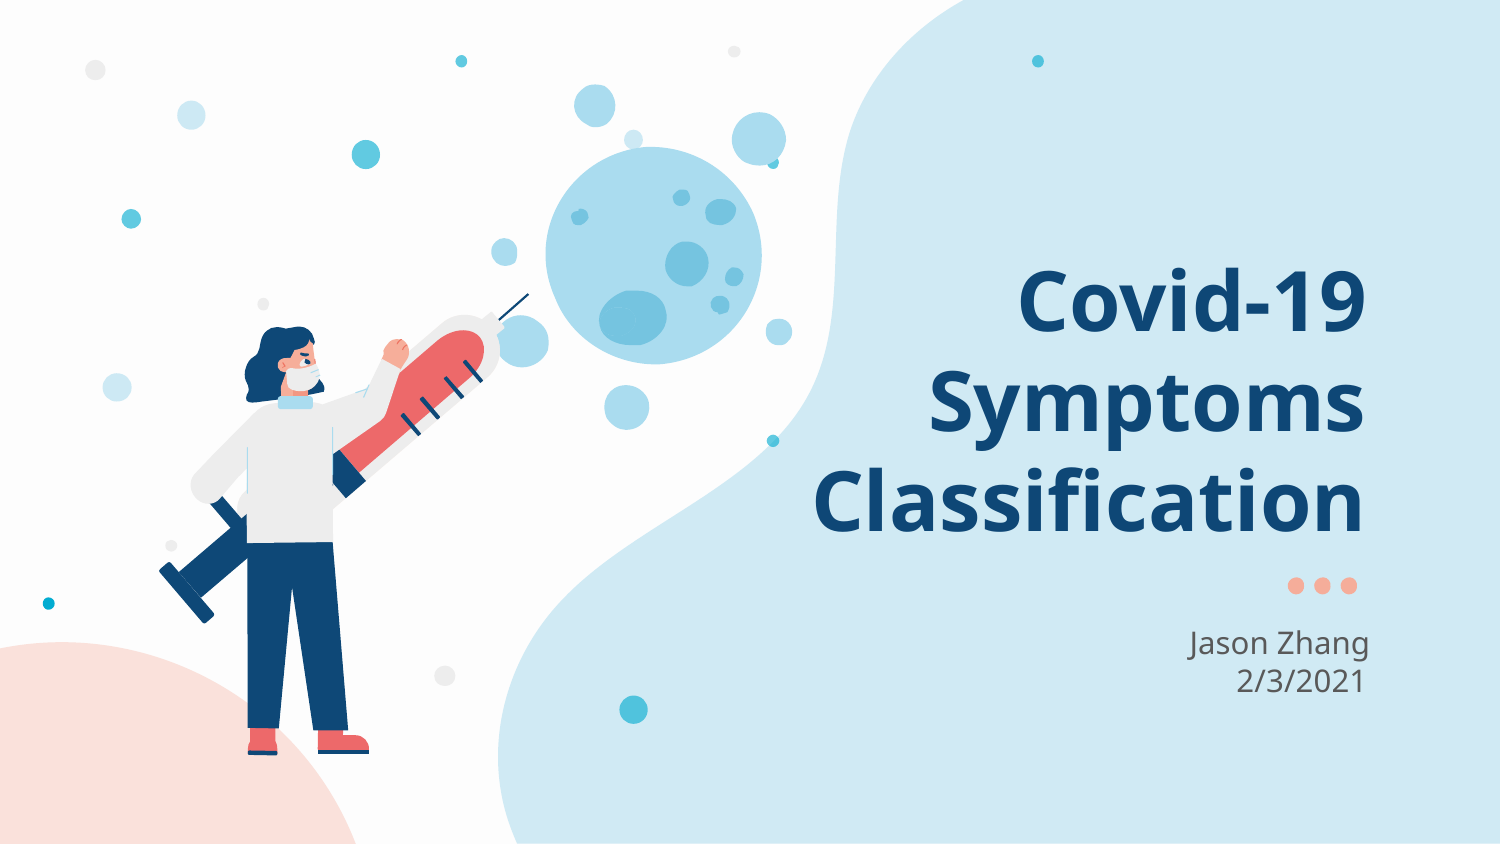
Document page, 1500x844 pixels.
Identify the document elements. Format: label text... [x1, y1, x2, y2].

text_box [1285, 574, 1360, 597]
subtitle Jason Zhang 2/3/2021 [949, 608, 1430, 756]
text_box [158, 292, 530, 756]
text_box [490, 84, 796, 431]
text_box Covid-19 Symptoms Classification [715, 293, 1382, 563]
